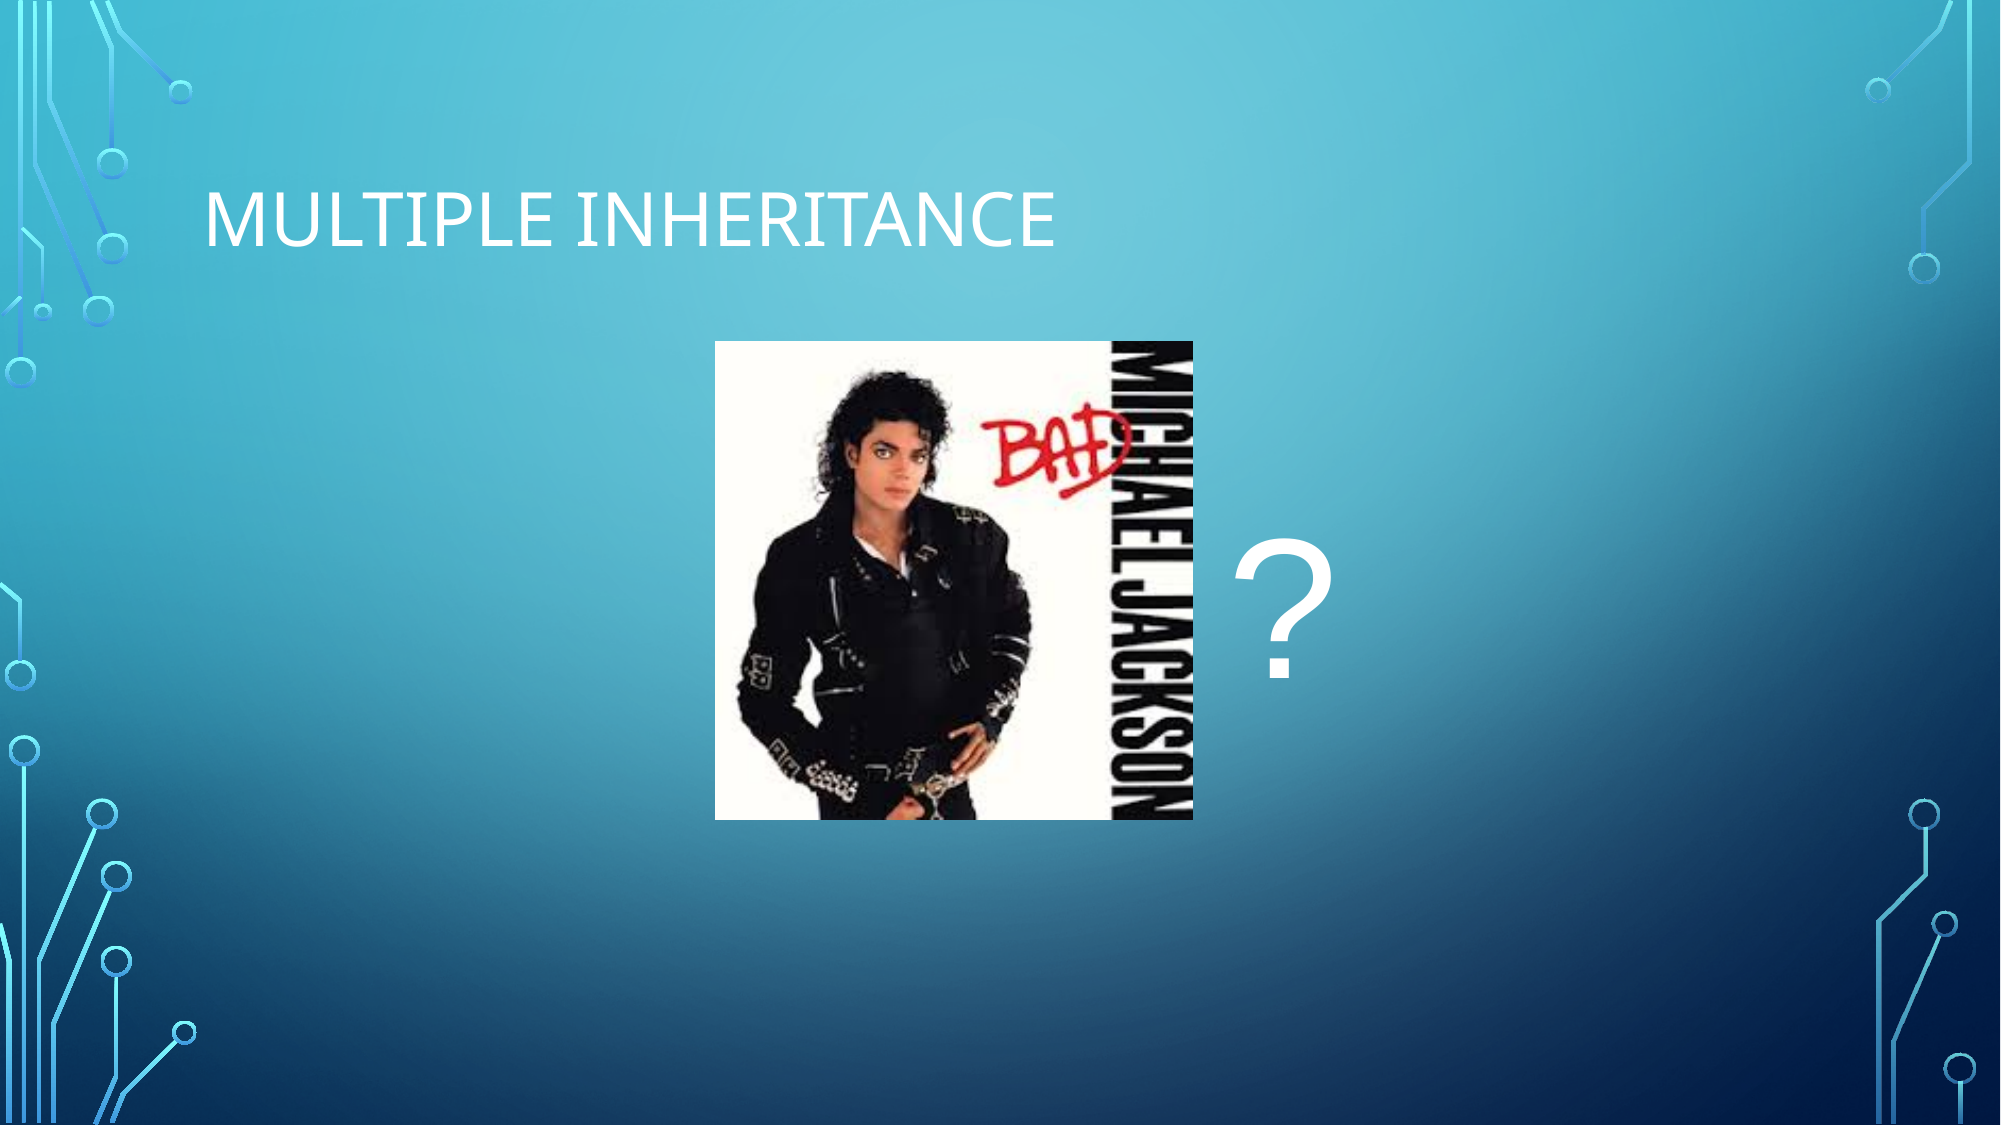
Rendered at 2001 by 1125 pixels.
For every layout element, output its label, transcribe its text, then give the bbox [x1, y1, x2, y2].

picture [715, 341, 1193, 820]
list ? [1212, 423, 1567, 842]
title Multiple Inheritance [187, 101, 1813, 344]
